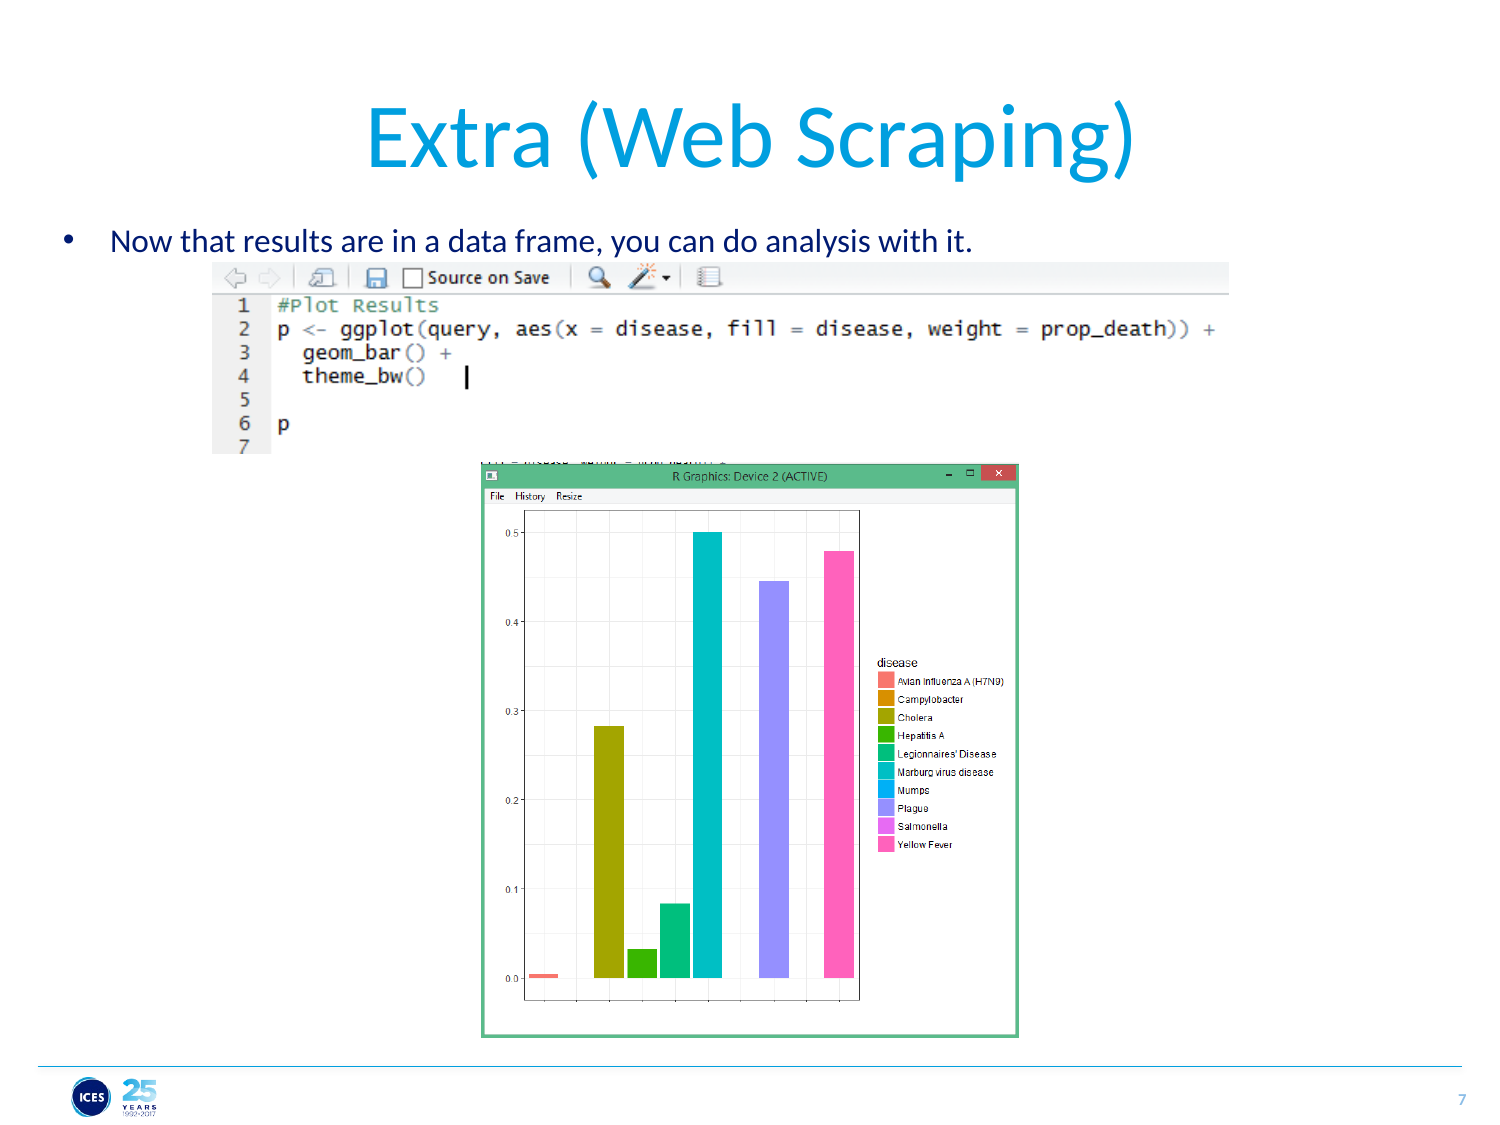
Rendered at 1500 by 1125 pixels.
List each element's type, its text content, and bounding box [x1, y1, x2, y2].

title Extra (Web Scraping) [41, 67, 1463, 186]
picture [71, 1077, 111, 1117]
picture [212, 262, 1229, 454]
list Now that results are in a data frame, you can do analysis with it. [48, 211, 1438, 1038]
picture [118, 1077, 159, 1117]
slide_number 7 [1409, 1089, 1467, 1125]
picture [480, 462, 1019, 1039]
